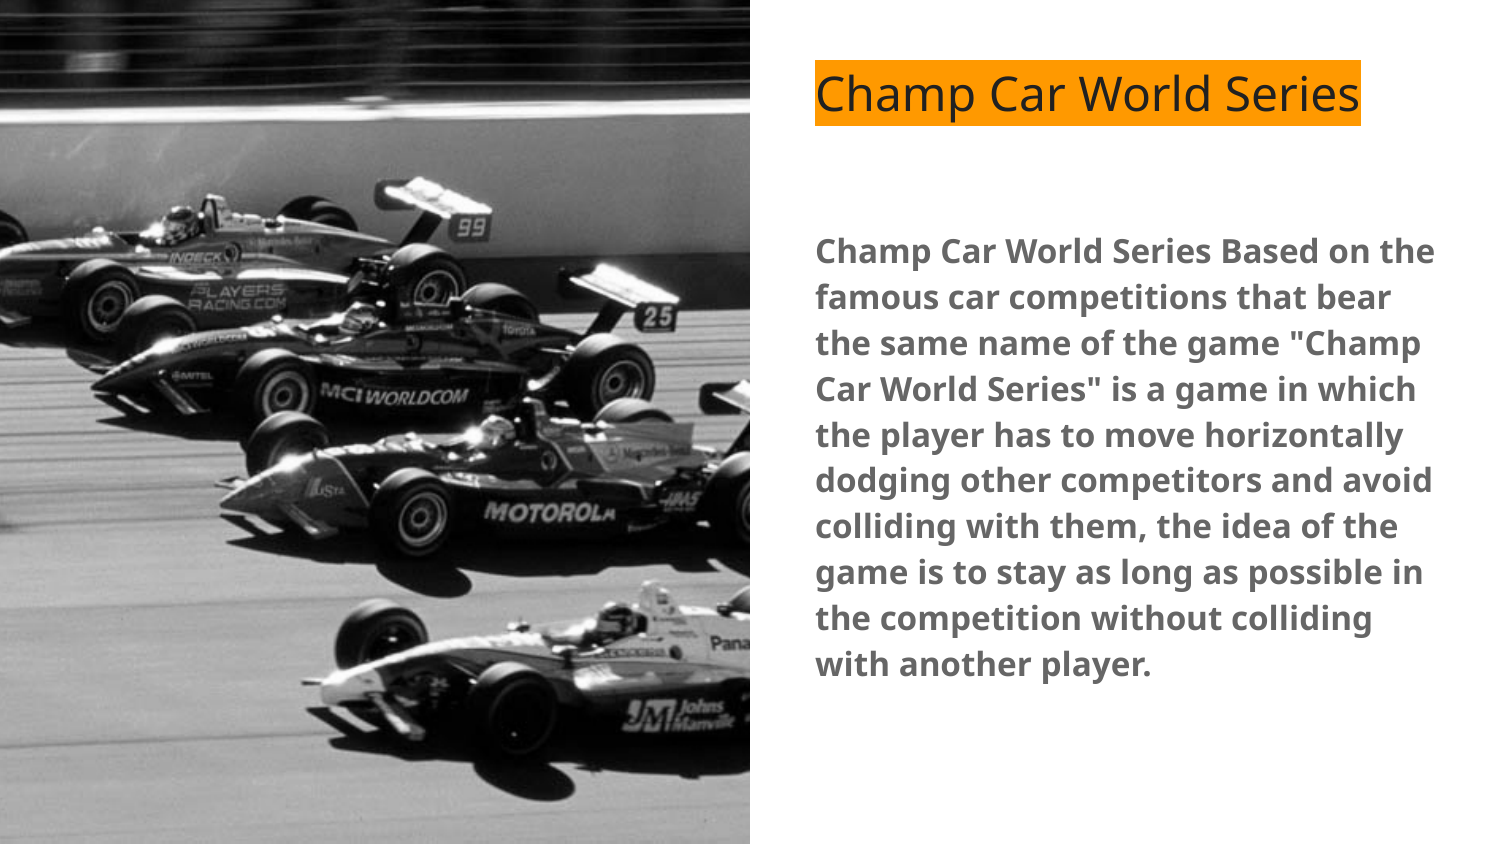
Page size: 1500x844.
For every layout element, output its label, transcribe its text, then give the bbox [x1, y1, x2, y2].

picture [0, 0, 751, 844]
list Champ Car World Series Based on the famous car competitions that bear the same name of the game "Champ Car World Series" is a game in which the player has to move horizontally dodging other competitors and avoid colliding with them, the idea of the game is to stay as long as possible in the competition without colliding with another player. [800, 209, 1454, 805]
title Champ Car World Series [800, 48, 1454, 152]
